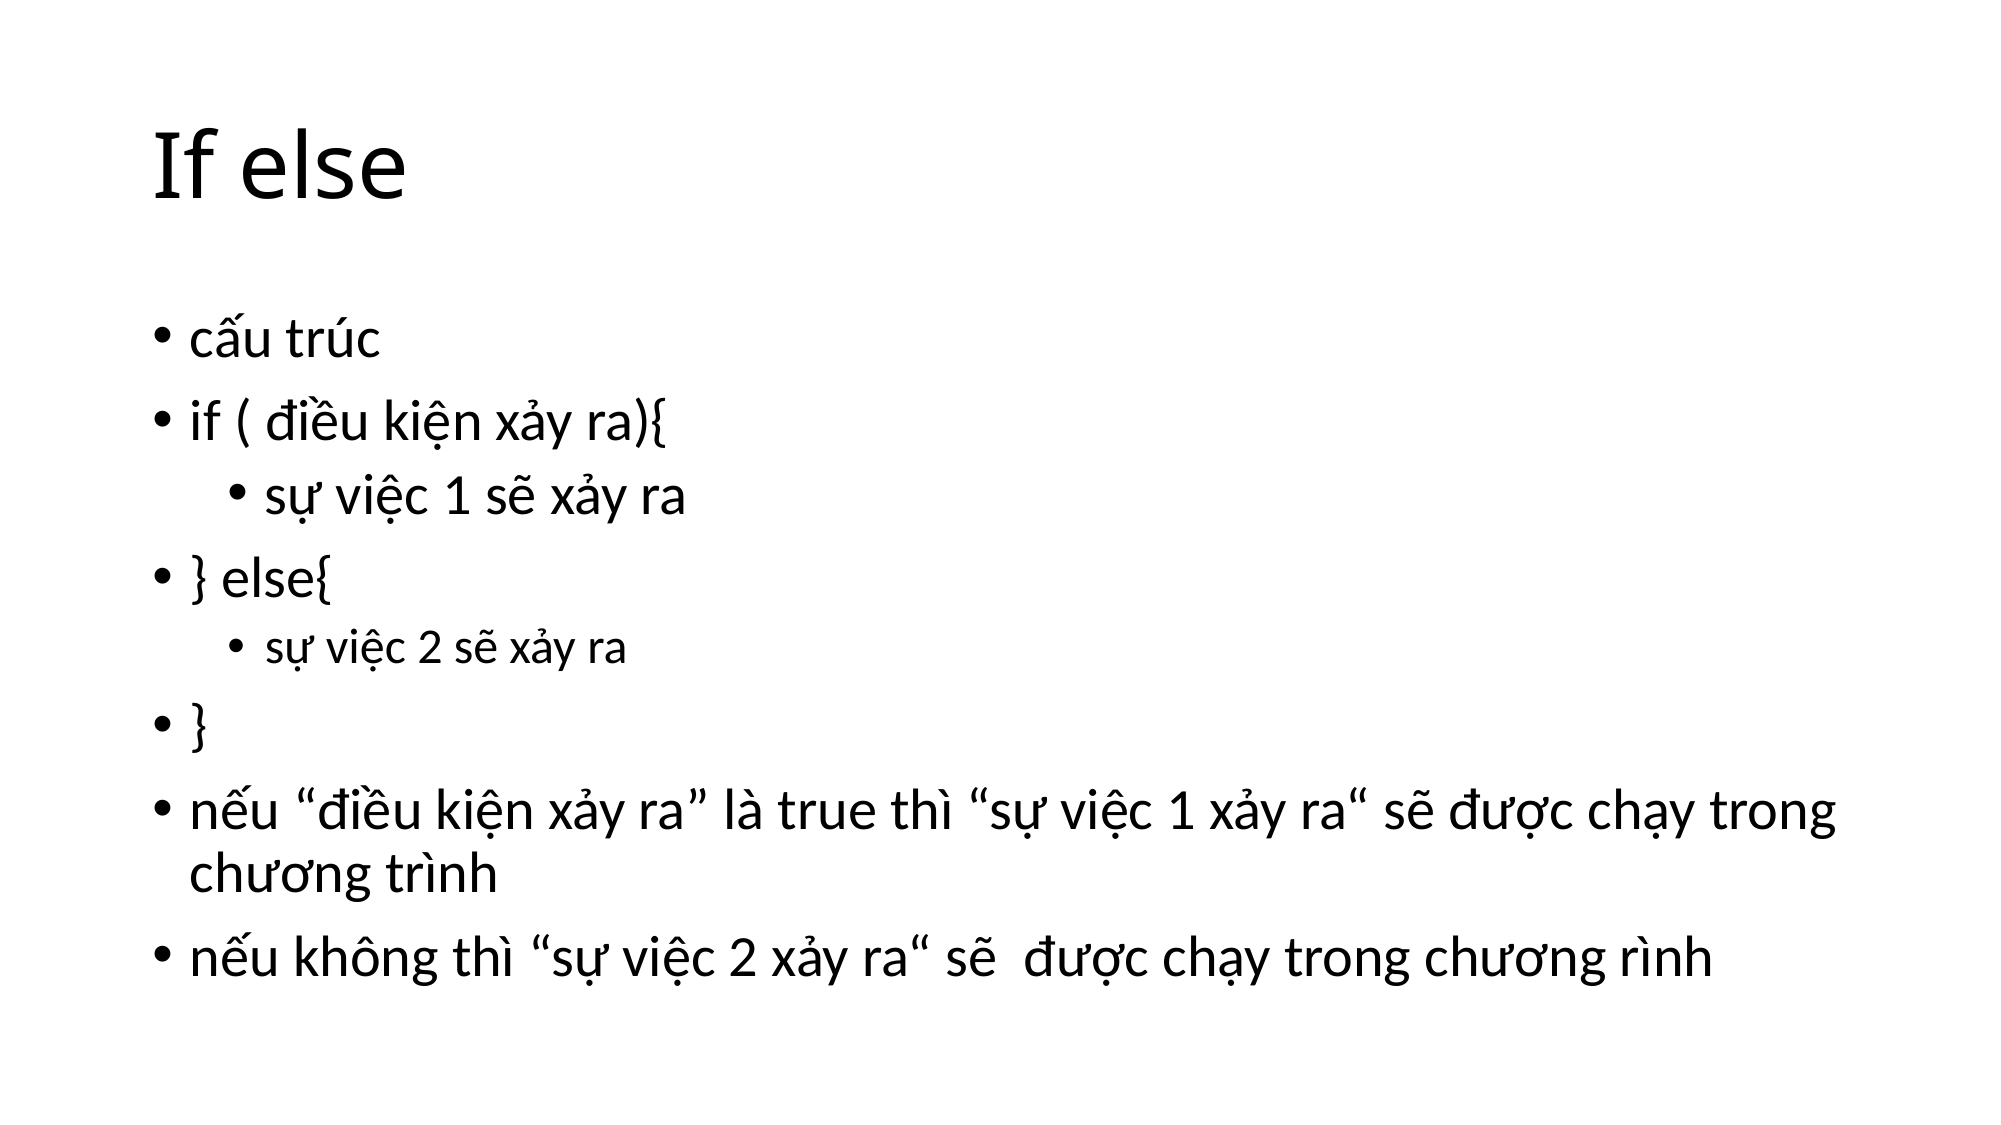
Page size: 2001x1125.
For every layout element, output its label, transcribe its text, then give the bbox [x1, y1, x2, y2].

list cấu trúc if ( điều kiện xảy ra){ sự việc 1 sẽ xảy ra } else{ sự việc 2 sẽ xảy ra } nếu “điều kiện xảy ra” là true thì “sự việc 1 xảy ra“ sẽ được chạy trong chương trình nếu không thì “sự việc 2 xảy ra“ sẽ được chạy trong chương rình [137, 299, 1863, 1014]
title If else [137, 59, 1863, 278]
